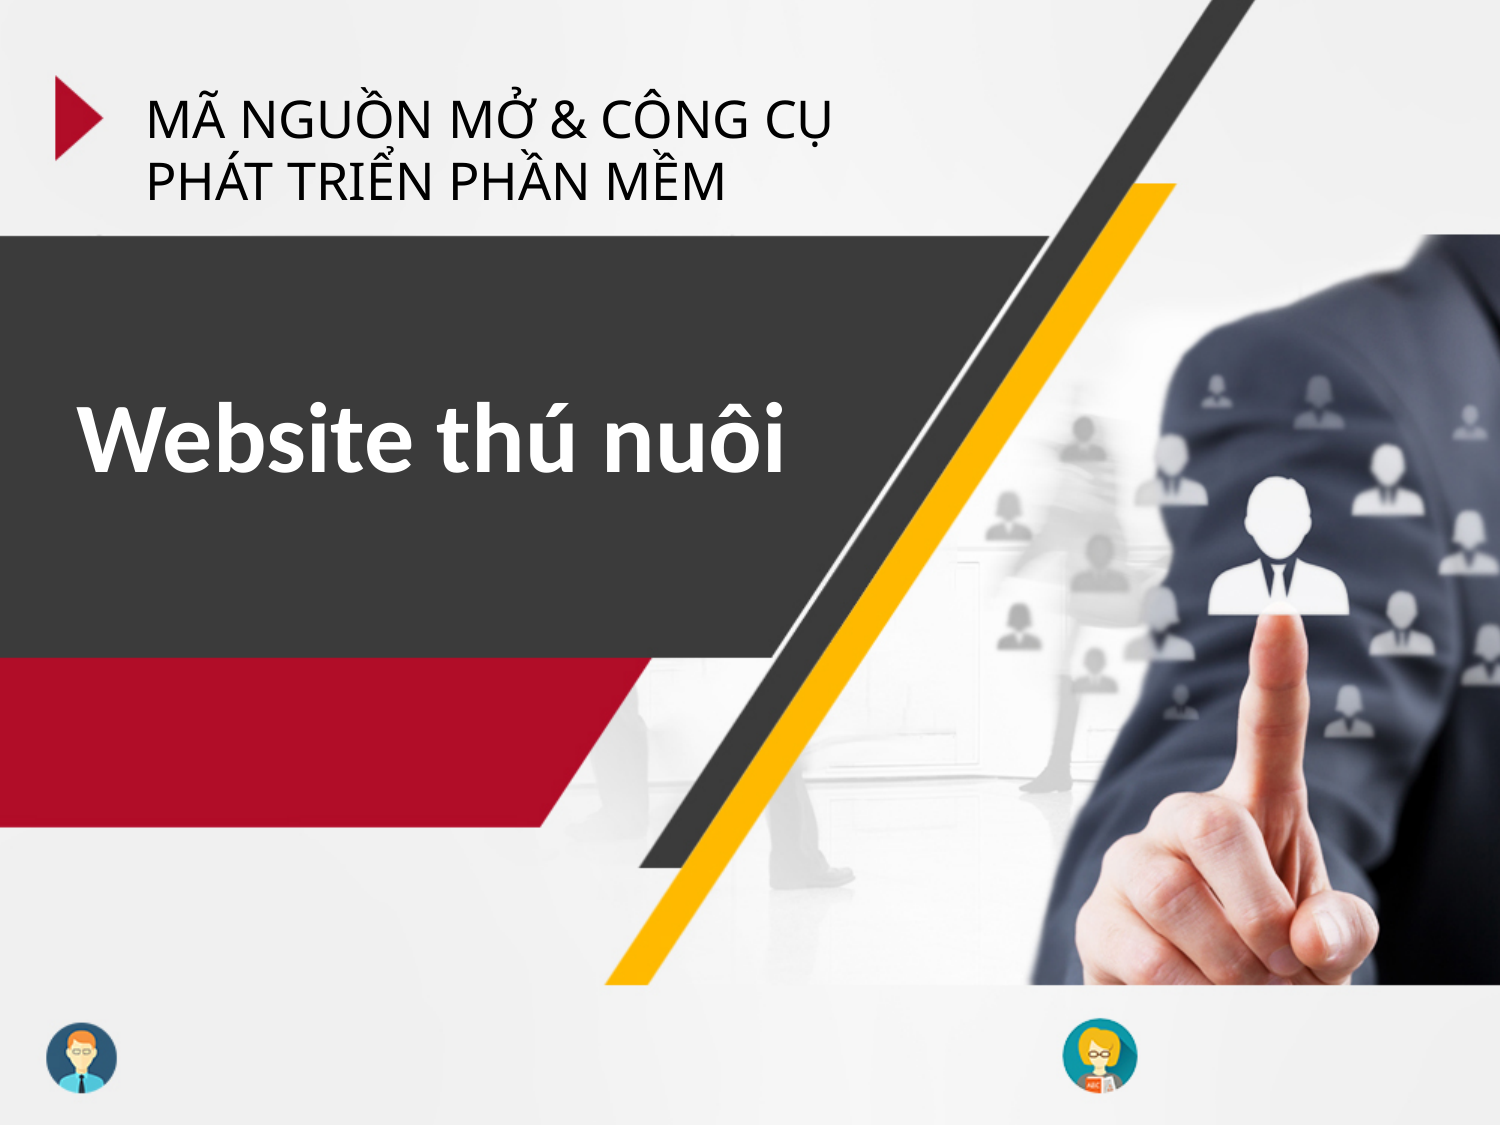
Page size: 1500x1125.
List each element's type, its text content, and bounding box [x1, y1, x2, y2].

text_box MÃ NGUỒN MỞ & CÔNG CỤ PHÁT TRIỂN PHẦN MỀM [130, 78, 918, 219]
picture [0, 0, 1500, 1125]
text_box Website thú nuôi [61, 365, 803, 620]
